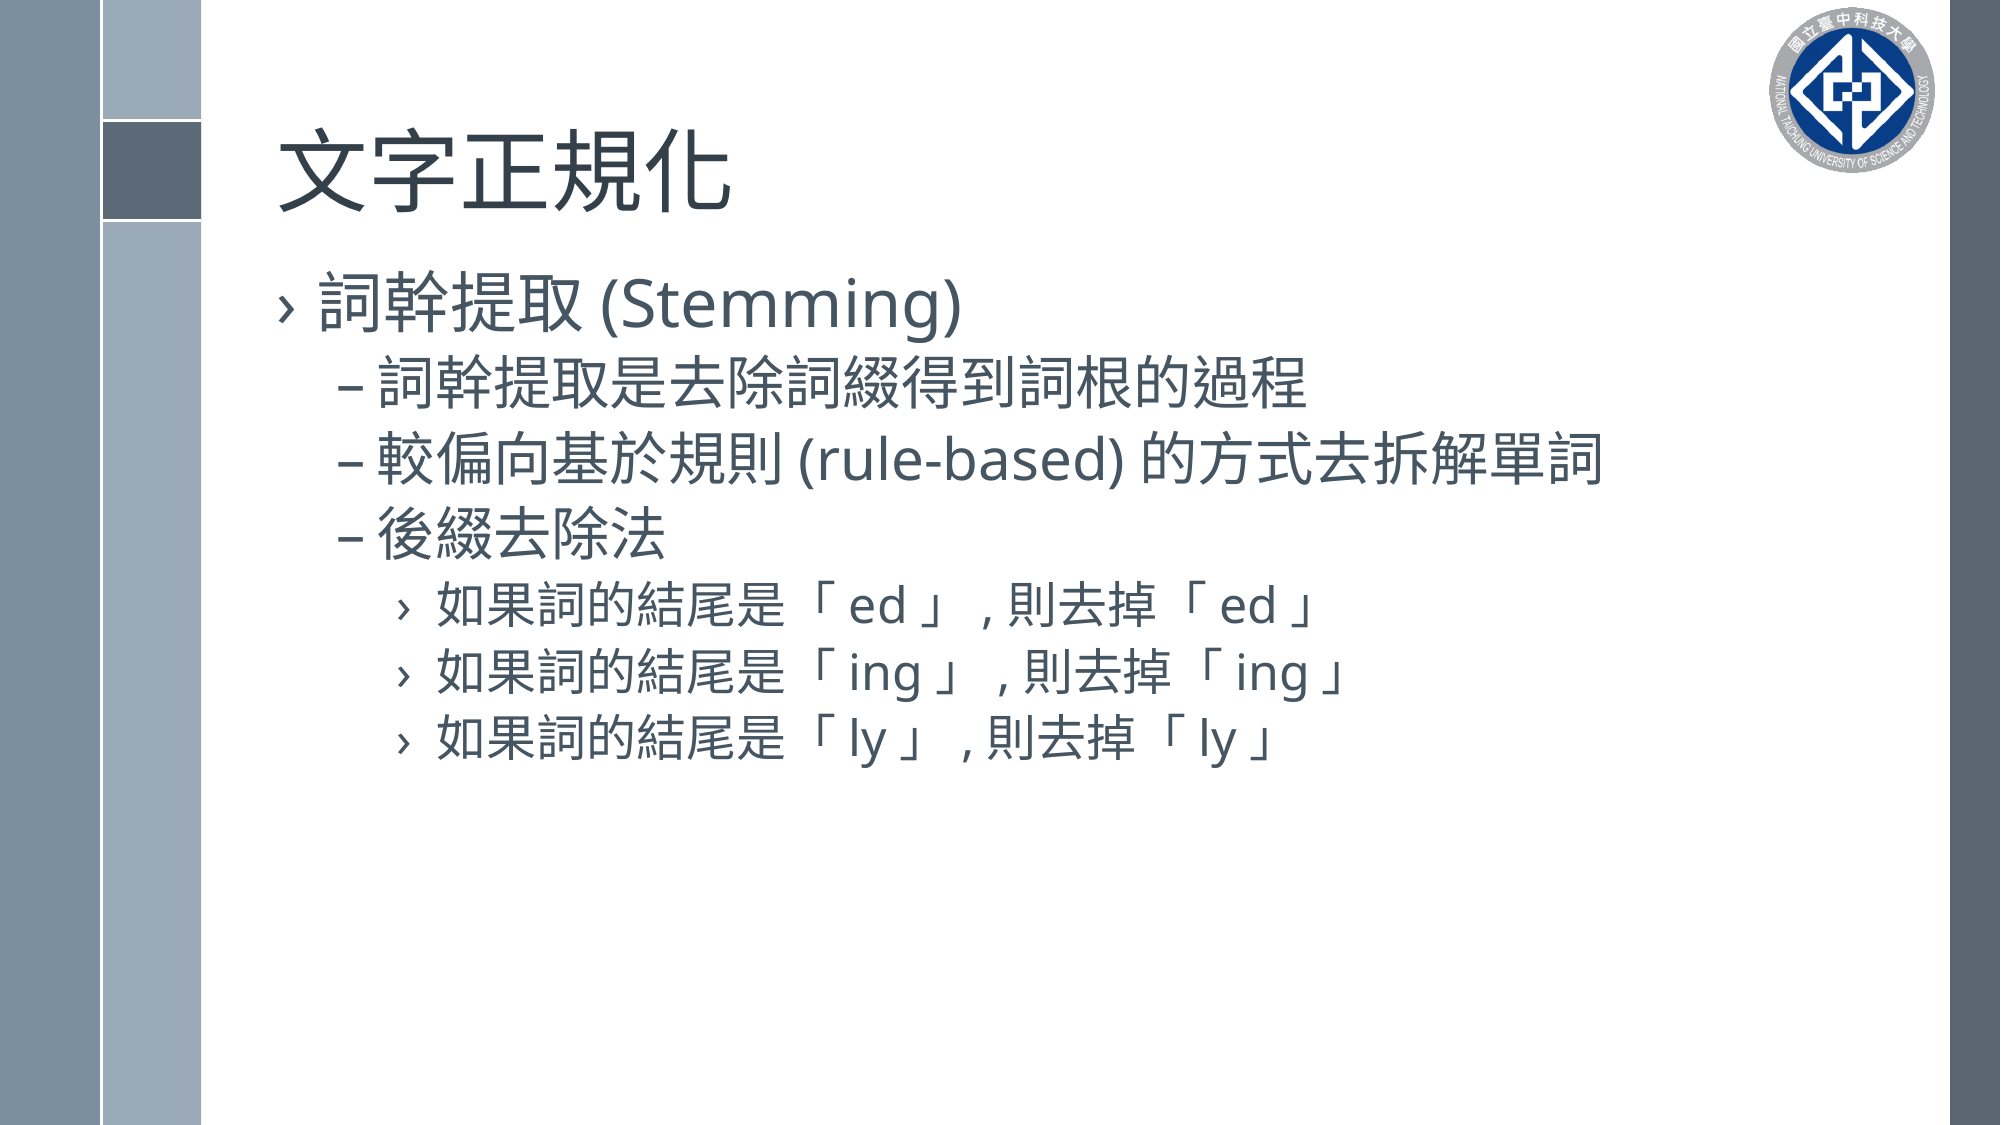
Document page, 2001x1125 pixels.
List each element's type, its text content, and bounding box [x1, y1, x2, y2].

list 詞幹提取(Stemming) 詞幹提取是去除詞綴得到詞根的過程 較偏向基於規則(rule-based)的方式去拆解單詞 後綴去除法 如果詞的結尾是「ed」,則去掉「ed」 如果詞的結尾是「ing」,則去掉「ing」 如果詞的結尾是「ly」,則去掉「ly」 [261, 262, 1867, 1013]
picture [1769, 7, 1935, 173]
title 文字正規化 [261, 29, 1867, 233]
